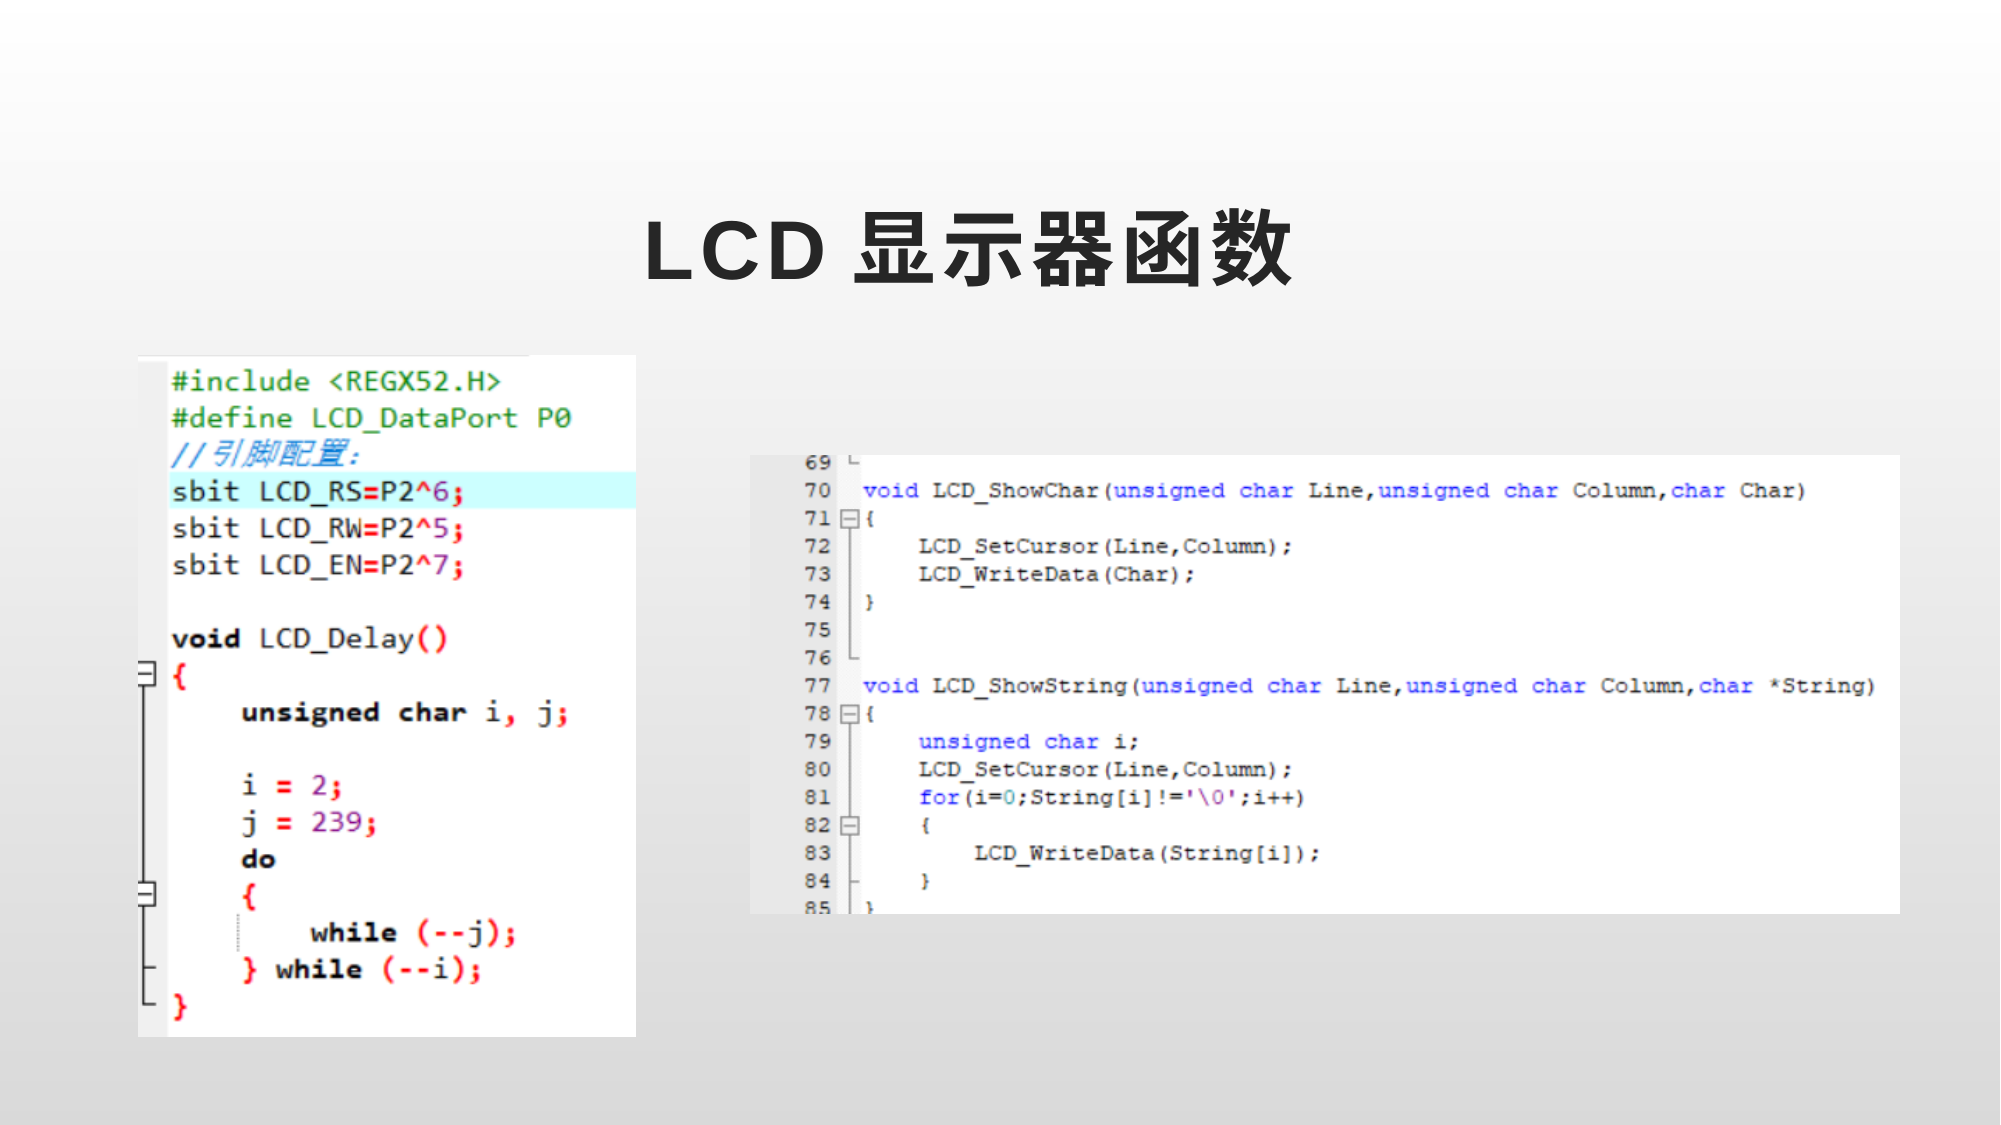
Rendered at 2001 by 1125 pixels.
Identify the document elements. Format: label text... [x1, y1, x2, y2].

picture [750, 455, 1901, 914]
title LCD显示器函数 [500, 149, 1438, 305]
picture [138, 355, 636, 1037]
